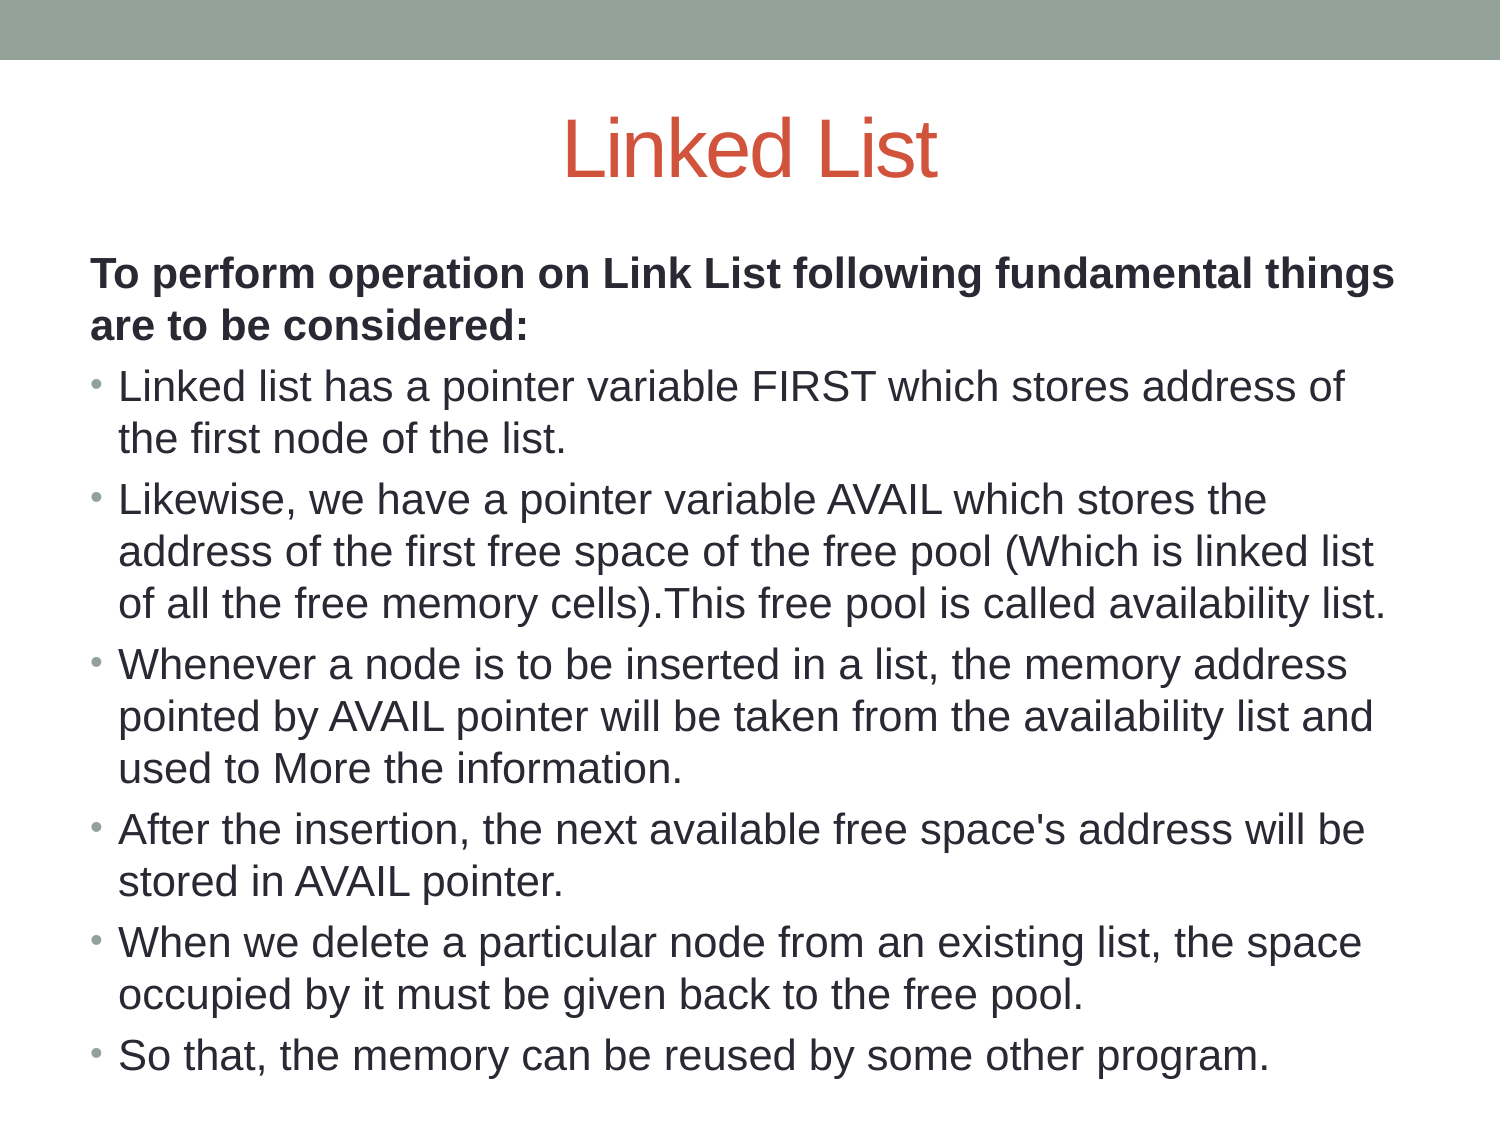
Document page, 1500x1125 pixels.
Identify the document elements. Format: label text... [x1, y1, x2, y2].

list To perform operation on Link List following fundamental things are to be considered: Linked list has a pointer variable FIRST which stores address of the first node of the list. Likewise, we have a pointer variable AVAIL which stores the address of the first free space of the free pool (Which is linked list of all the free memory cells).This free pool is called availability list. Whenever a node is to be inserted in a list, the memory address pointed by AVAIL pointer will be taken from the availability list and used to More the information. After the insertion, the next available free space's address will be stored in AVAIL pointer. When we delete a particular node from an existing list, the space occupied by it must be given back to the free pool. So that, the memory can be reused by some other program. [75, 237, 1425, 1088]
title Linked List [75, 62, 1425, 225]
